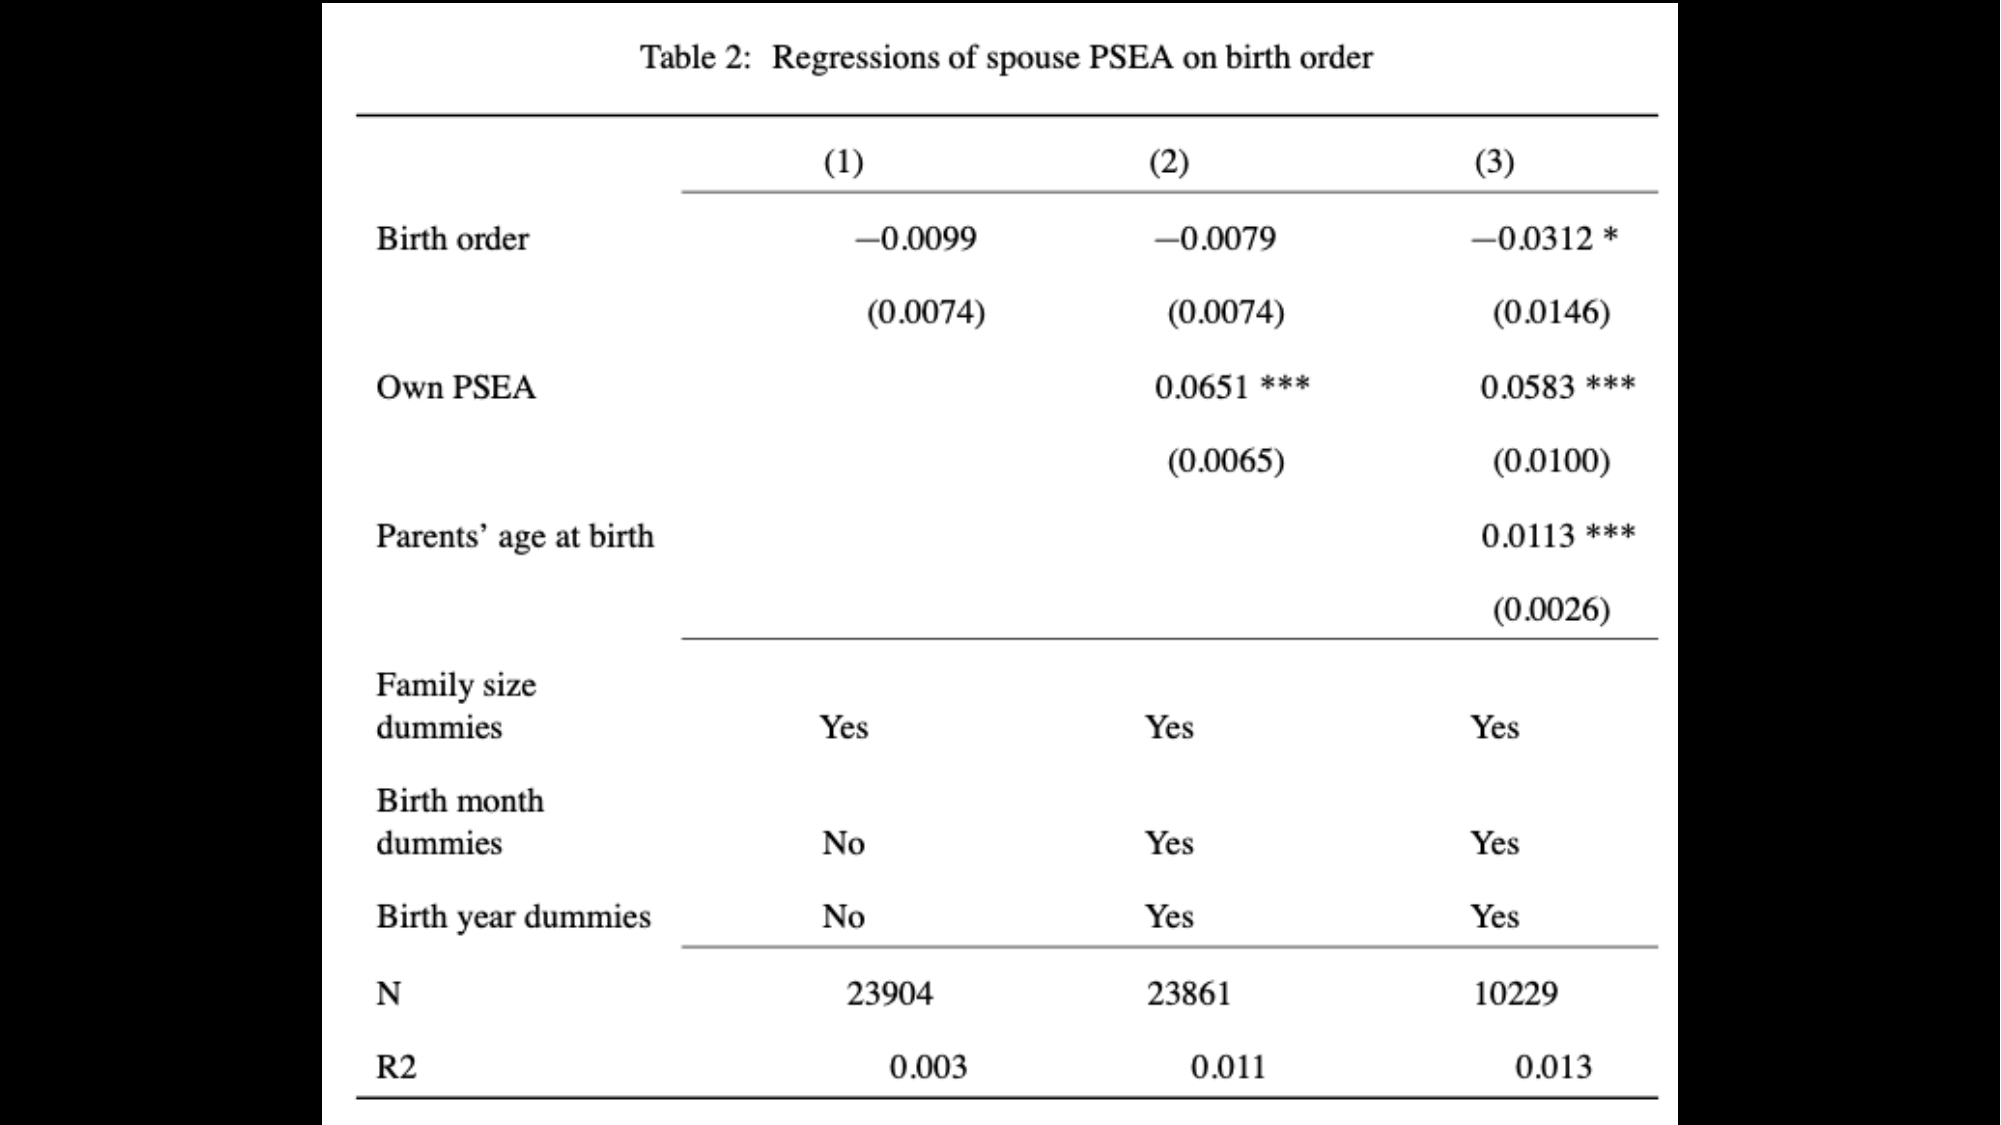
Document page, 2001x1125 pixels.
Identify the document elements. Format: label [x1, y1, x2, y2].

list [322, 3, 1678, 1125]
